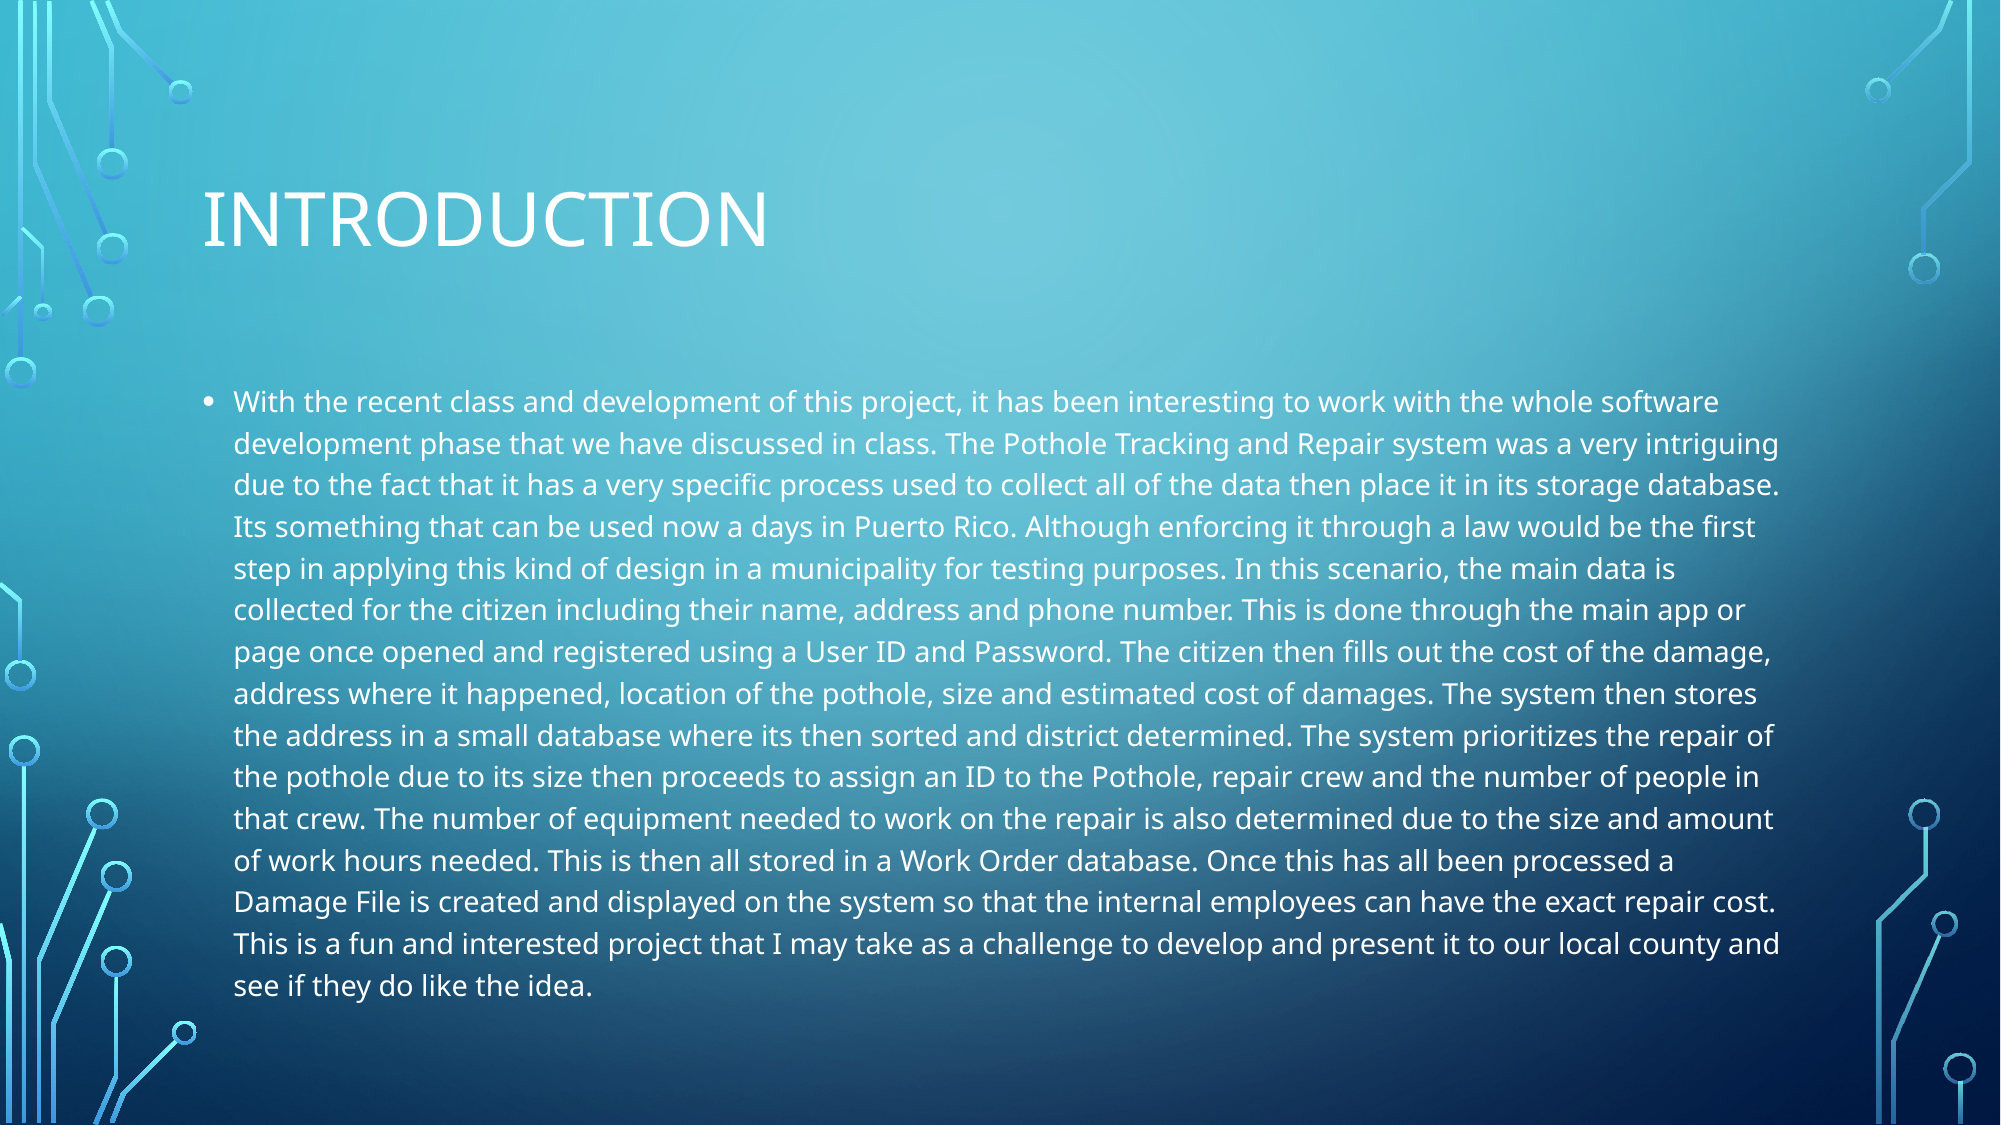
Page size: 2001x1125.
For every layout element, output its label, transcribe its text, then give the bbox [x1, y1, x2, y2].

list With the recent class and development of this project, it has been interesting to work with the whole software development phase that we have discussed in class. The Pothole Tracking and Repair system was a very intriguing due to the fact that it has a very specific process used to collect all of the data then place it in its storage database. Its something that can be used now a days in Puerto Rico. Although enforcing it through a law would be the first step in applying this kind of design in a municipality for testing purposes. In this scenario, the main data is collected for the citizen including their name, address and phone number. This is done through the main app or page once opened and registered using a User ID and Password. The citizen then fills out the cost of the damage, address where it happened, location of the pothole, size and estimated cost of damages. The system then stores the address in a small database where its then sorted and district determined. The system prioritizes the repair of the pothole due to its size then proceeds to assign an ID to the Pothole, repair crew and the number of people in that crew. The number of equipment needed to work on the repair is also determined due to the size and amount of work hours needed. This is then all stored in a Work Order database. Once this has all been processed a Damage File is created and displayed on the system so that the internal employees can have the exact repair cost. This is a fun and interested project that I may take as a challenge to develop and present it to our local county and see if they do like the idea. [187, 369, 1813, 1024]
title Introduction [187, 101, 1813, 344]
